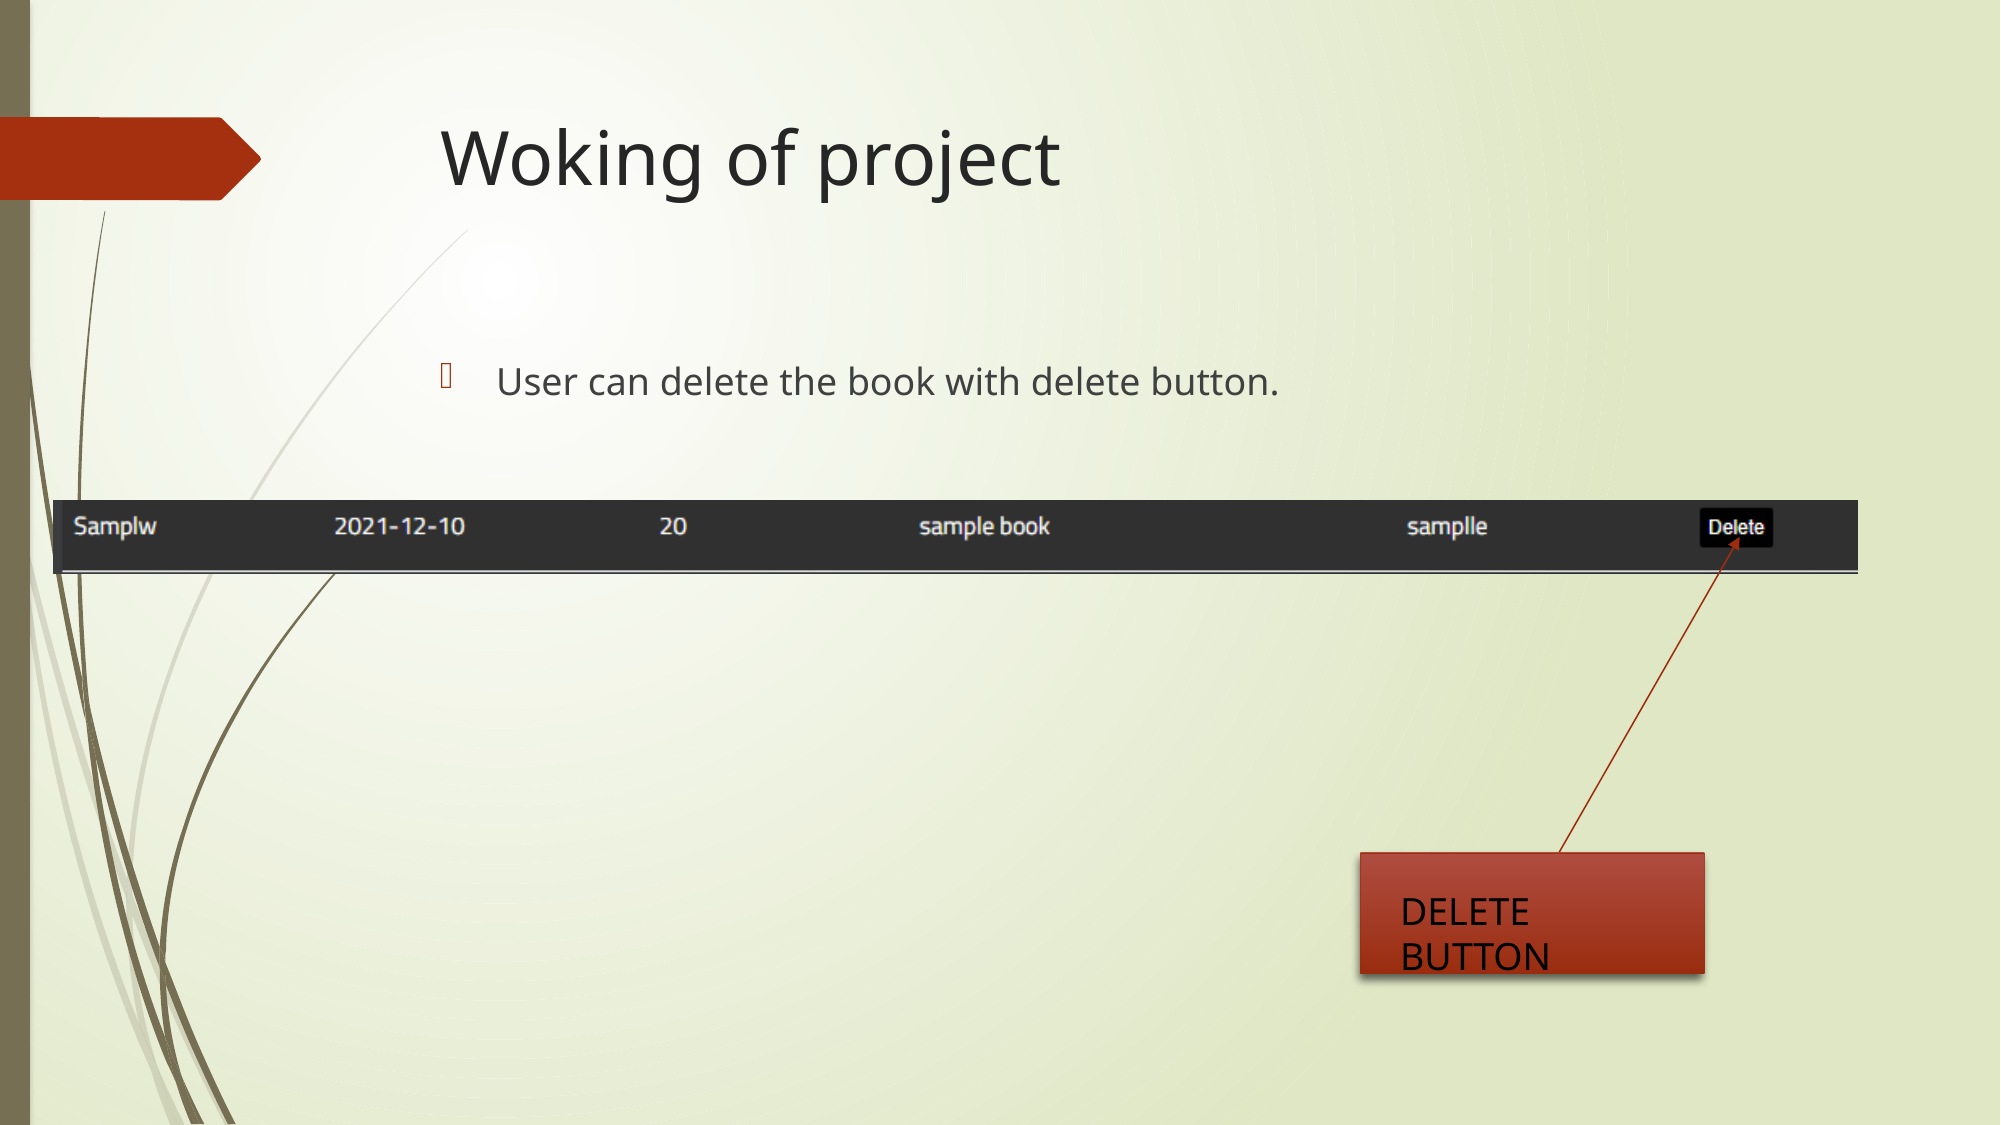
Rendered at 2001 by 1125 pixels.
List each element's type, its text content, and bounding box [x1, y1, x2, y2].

text_box DELETE BUTTON [1385, 880, 1705, 986]
list User can delete the book with delete button. [424, 350, 1888, 970]
title Woking of project [425, 102, 1888, 313]
picture [53, 500, 1859, 574]
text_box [1558, 536, 1740, 854]
text_box [1360, 852, 1705, 974]
